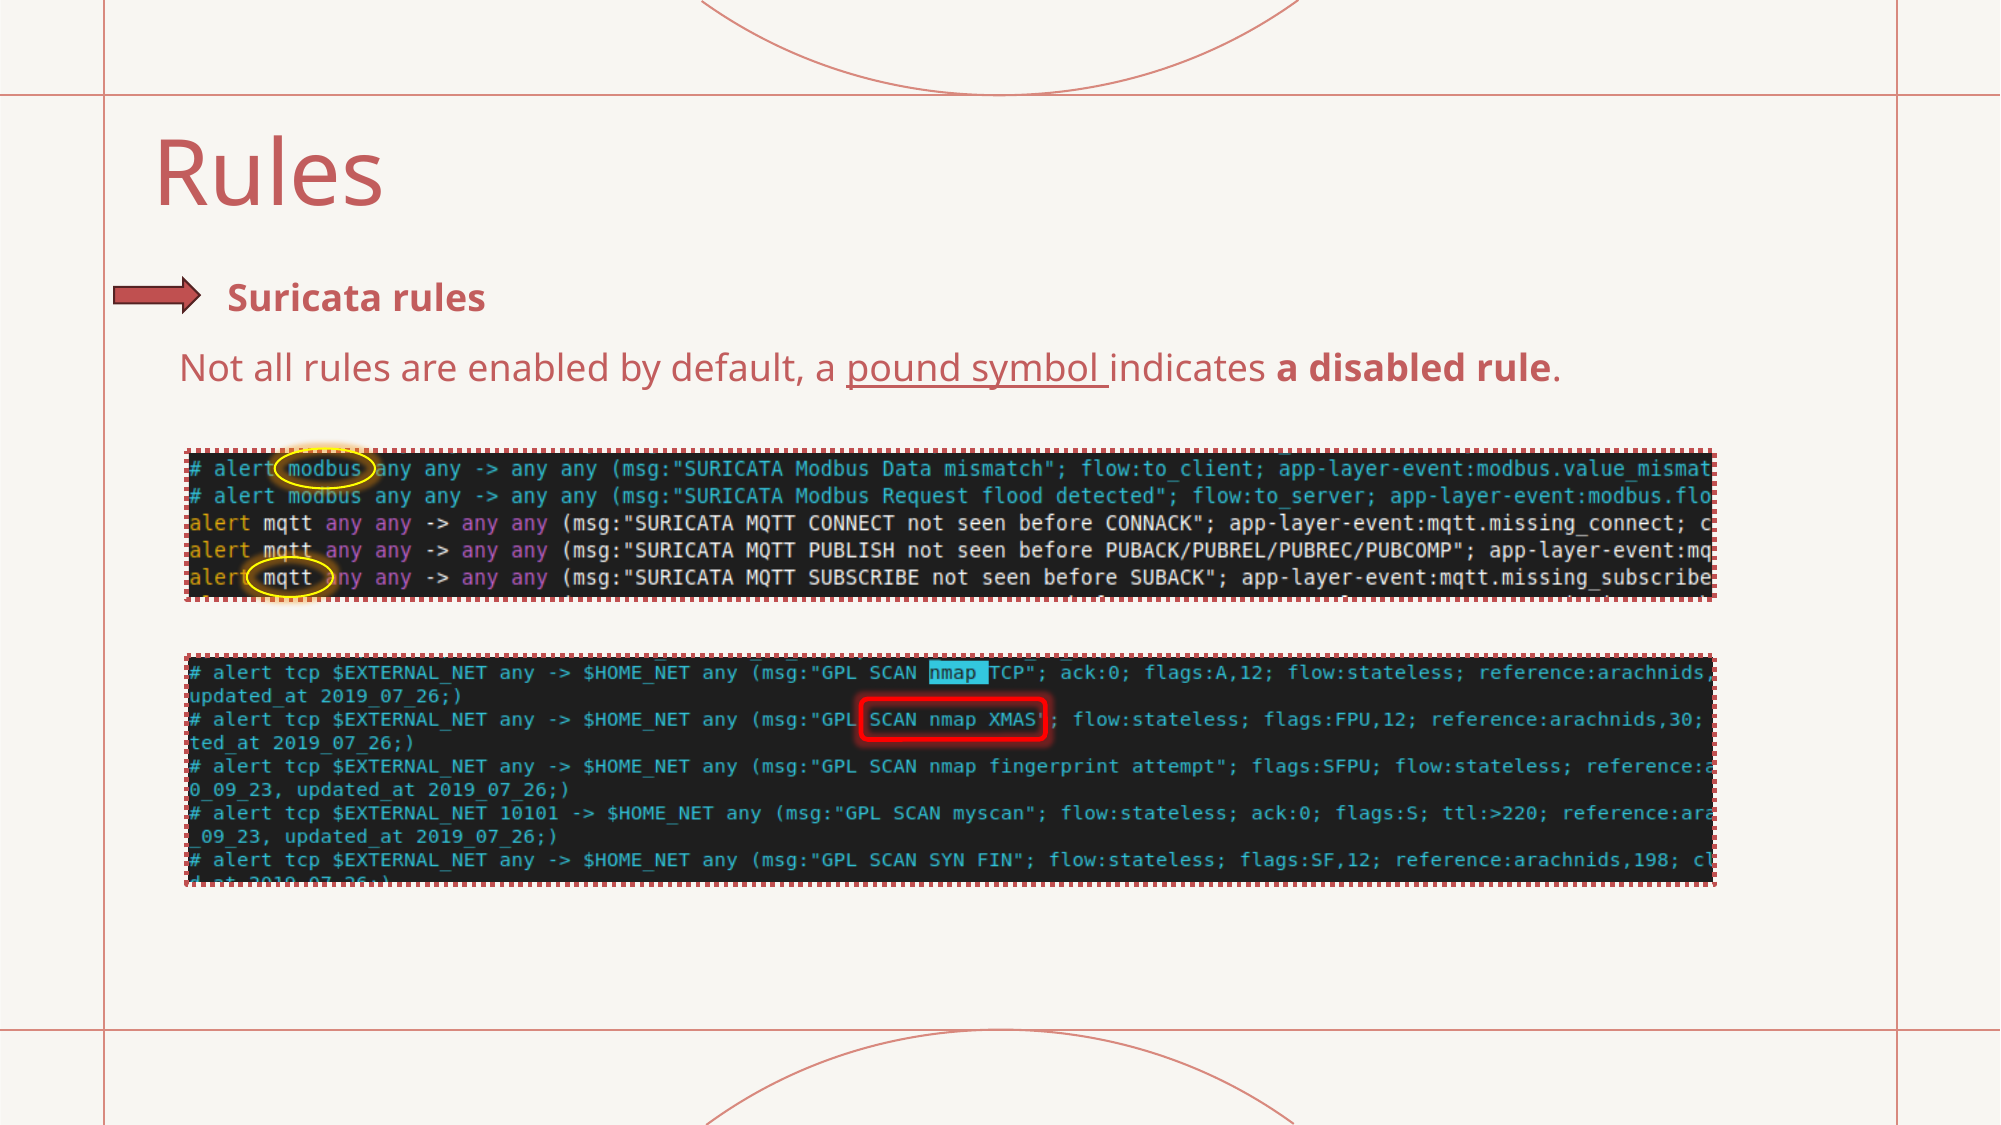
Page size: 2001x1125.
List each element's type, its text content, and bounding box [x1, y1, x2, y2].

list Suricata rules Not all rules are enabled by default, a pound symbol indicates a disabled rule. [154, 262, 1629, 413]
text_box [113, 276, 202, 315]
picture [188, 657, 1713, 882]
title Rules [137, 93, 1863, 245]
text_box [292, 447, 357, 452]
picture [188, 452, 1713, 597]
